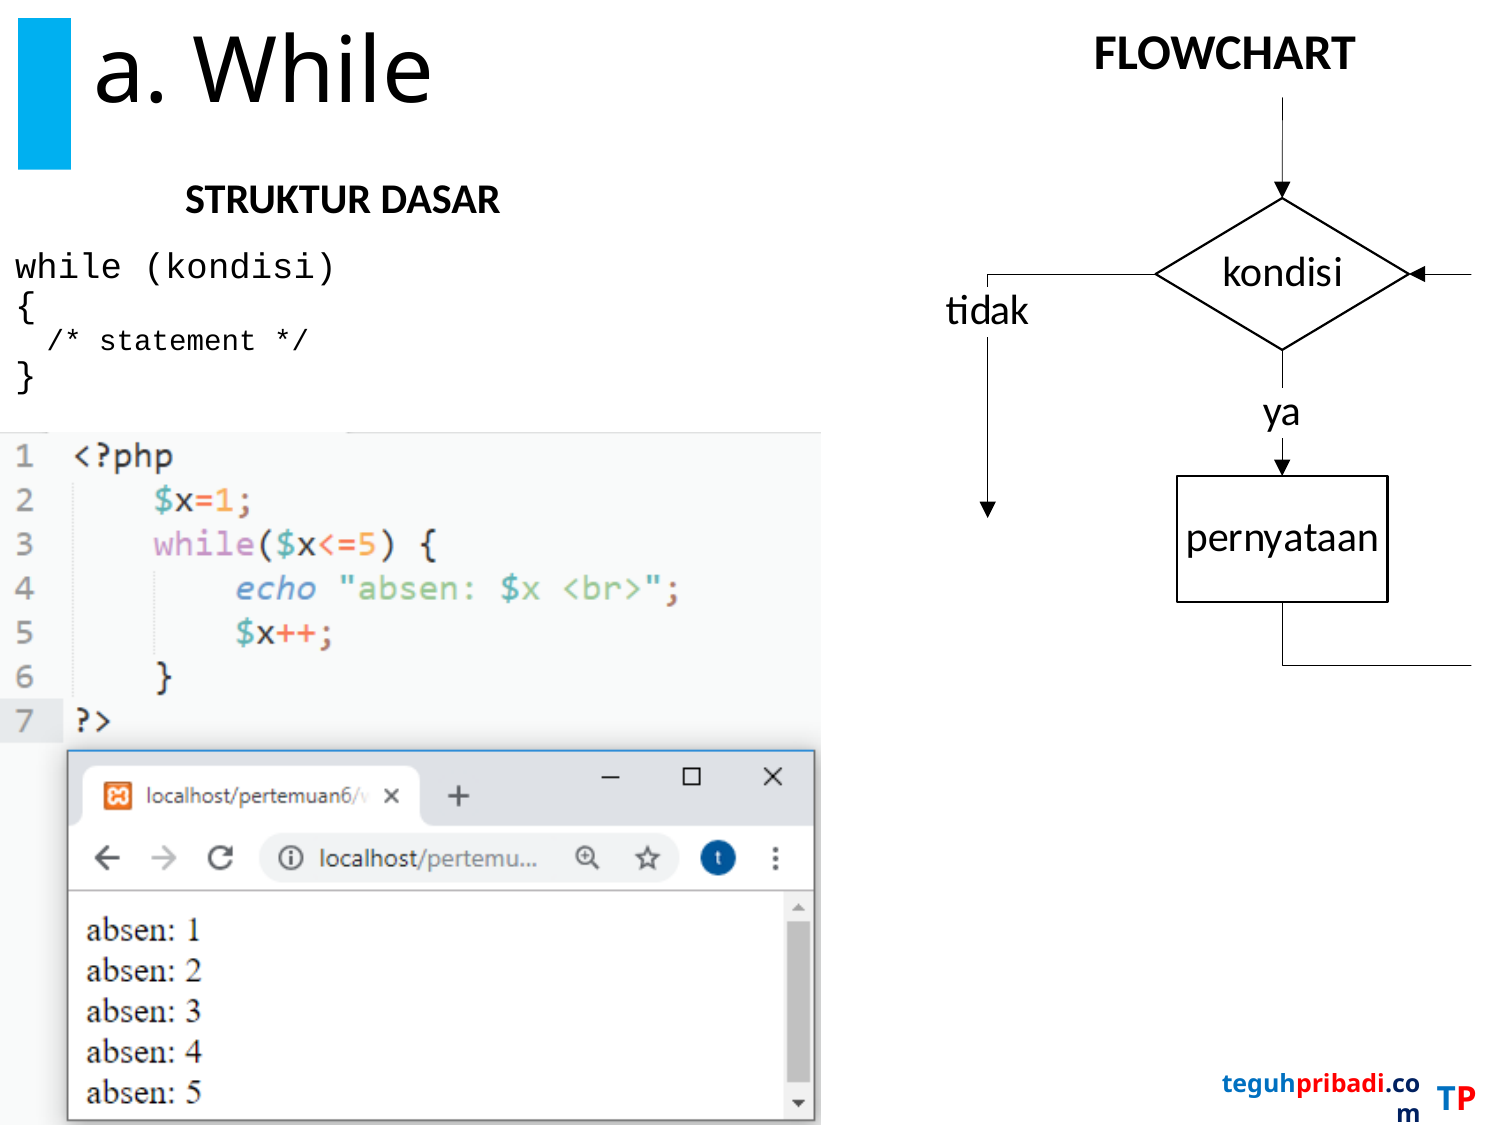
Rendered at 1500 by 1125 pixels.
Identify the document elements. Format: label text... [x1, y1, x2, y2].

text_box STRUKTUR DASAR while (kondisi) { /* statement */ } [0, 169, 686, 405]
picture [921, 93, 1472, 666]
text_box FLOWCHART [950, 19, 1500, 666]
picture [0, 432, 822, 1125]
title a. While [78, 19, 950, 237]
